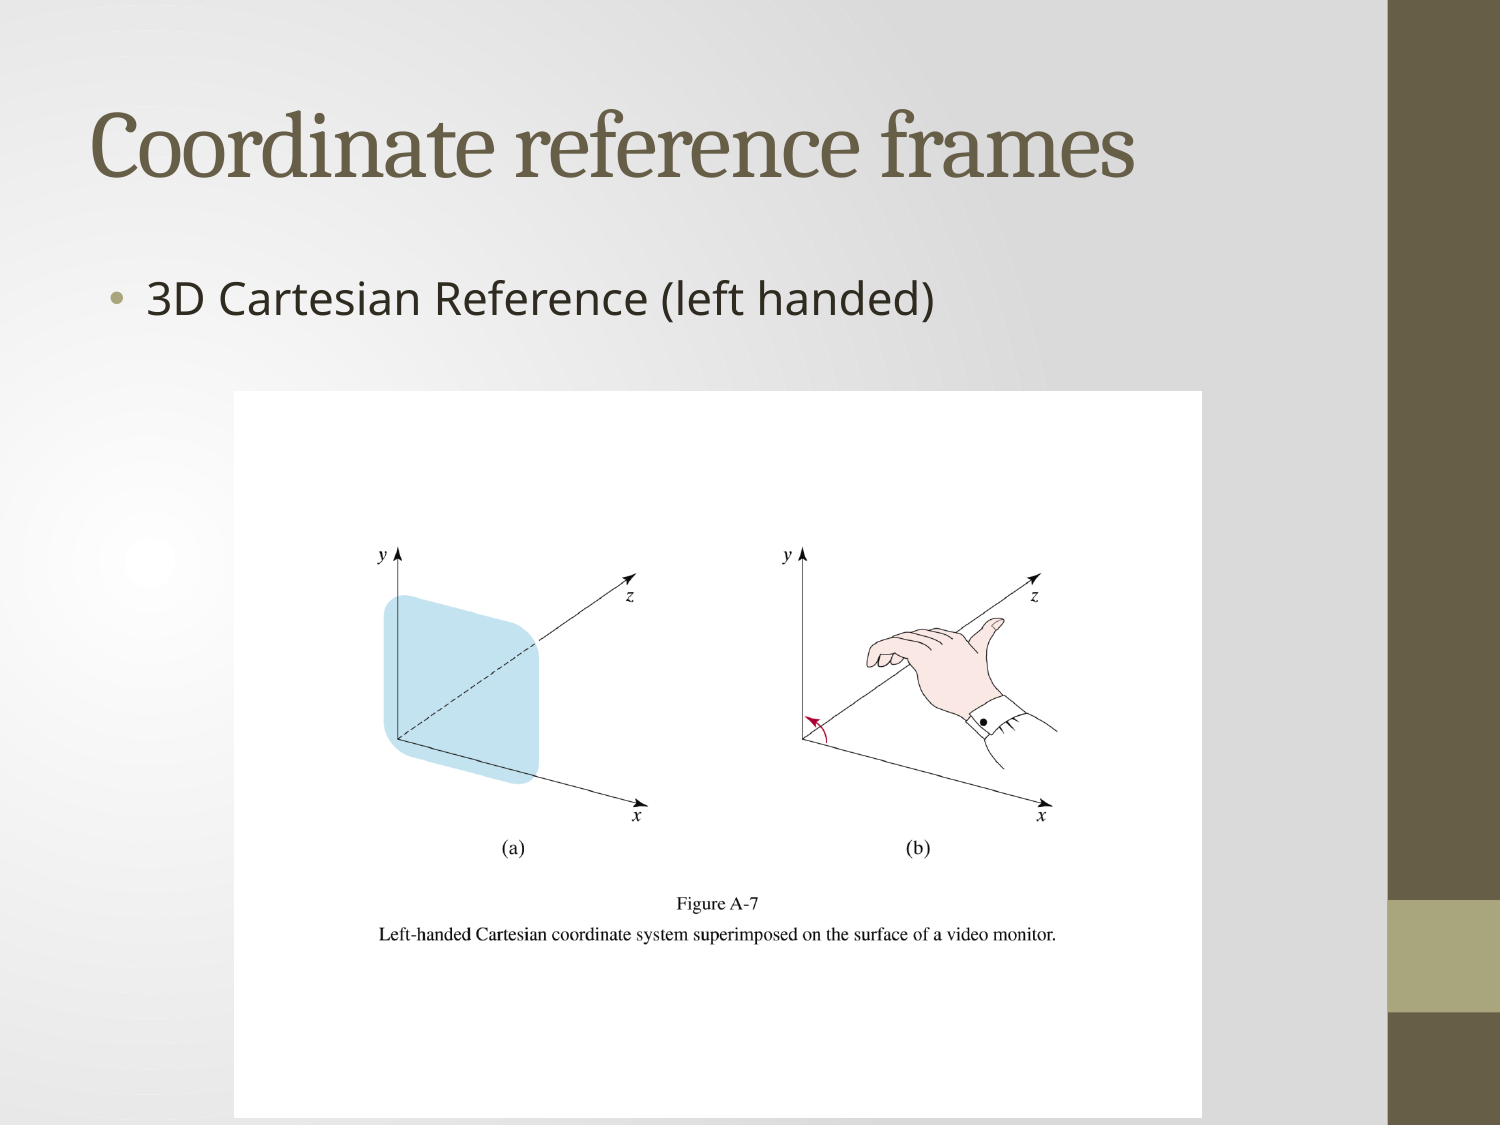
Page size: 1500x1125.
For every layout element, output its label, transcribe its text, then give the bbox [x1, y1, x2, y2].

picture [233, 390, 1203, 1119]
title Coordinate reference frames [75, 45, 1325, 233]
list 3D Cartesian Reference (left handed) [75, 262, 1325, 1050]
